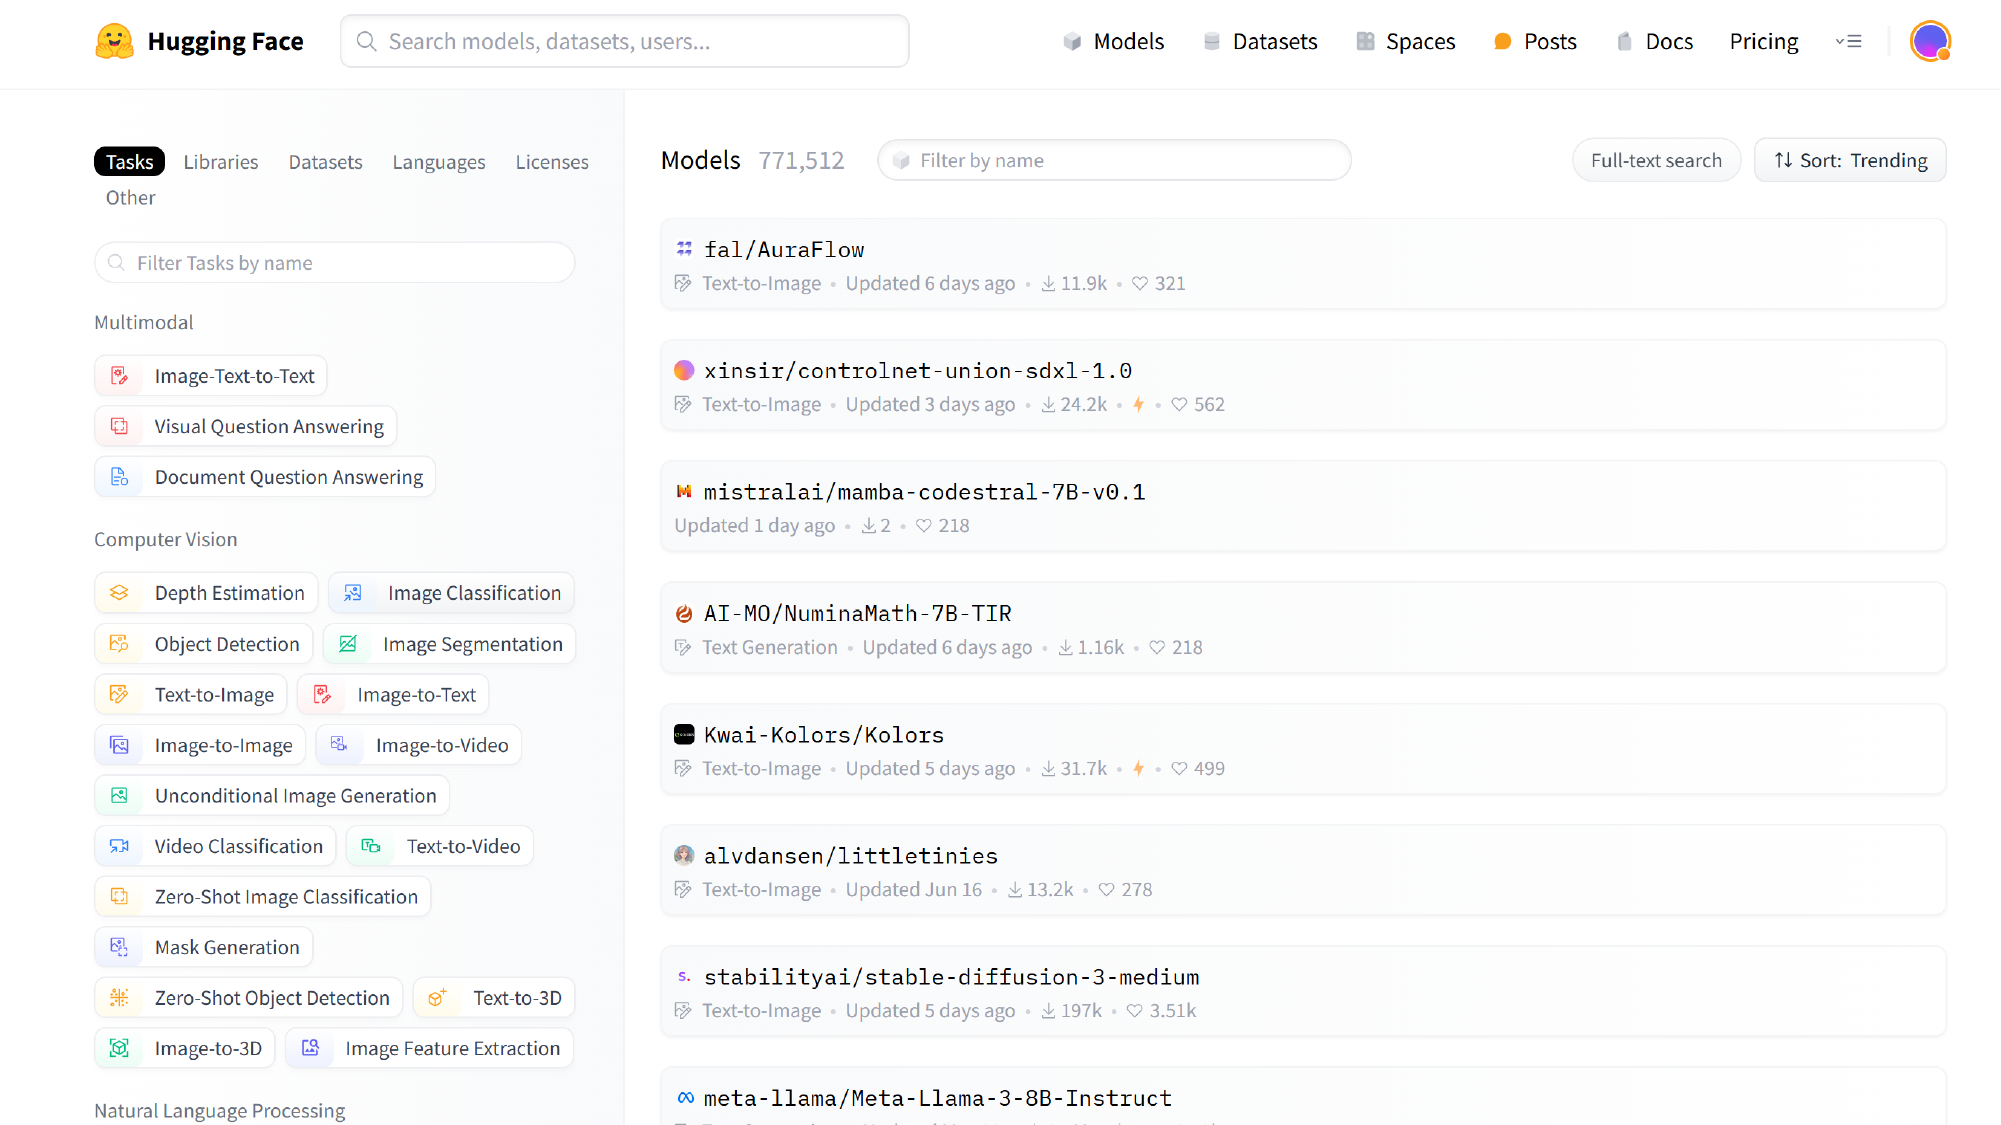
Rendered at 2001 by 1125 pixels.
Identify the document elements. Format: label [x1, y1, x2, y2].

list [0, 0, 2000, 1125]
